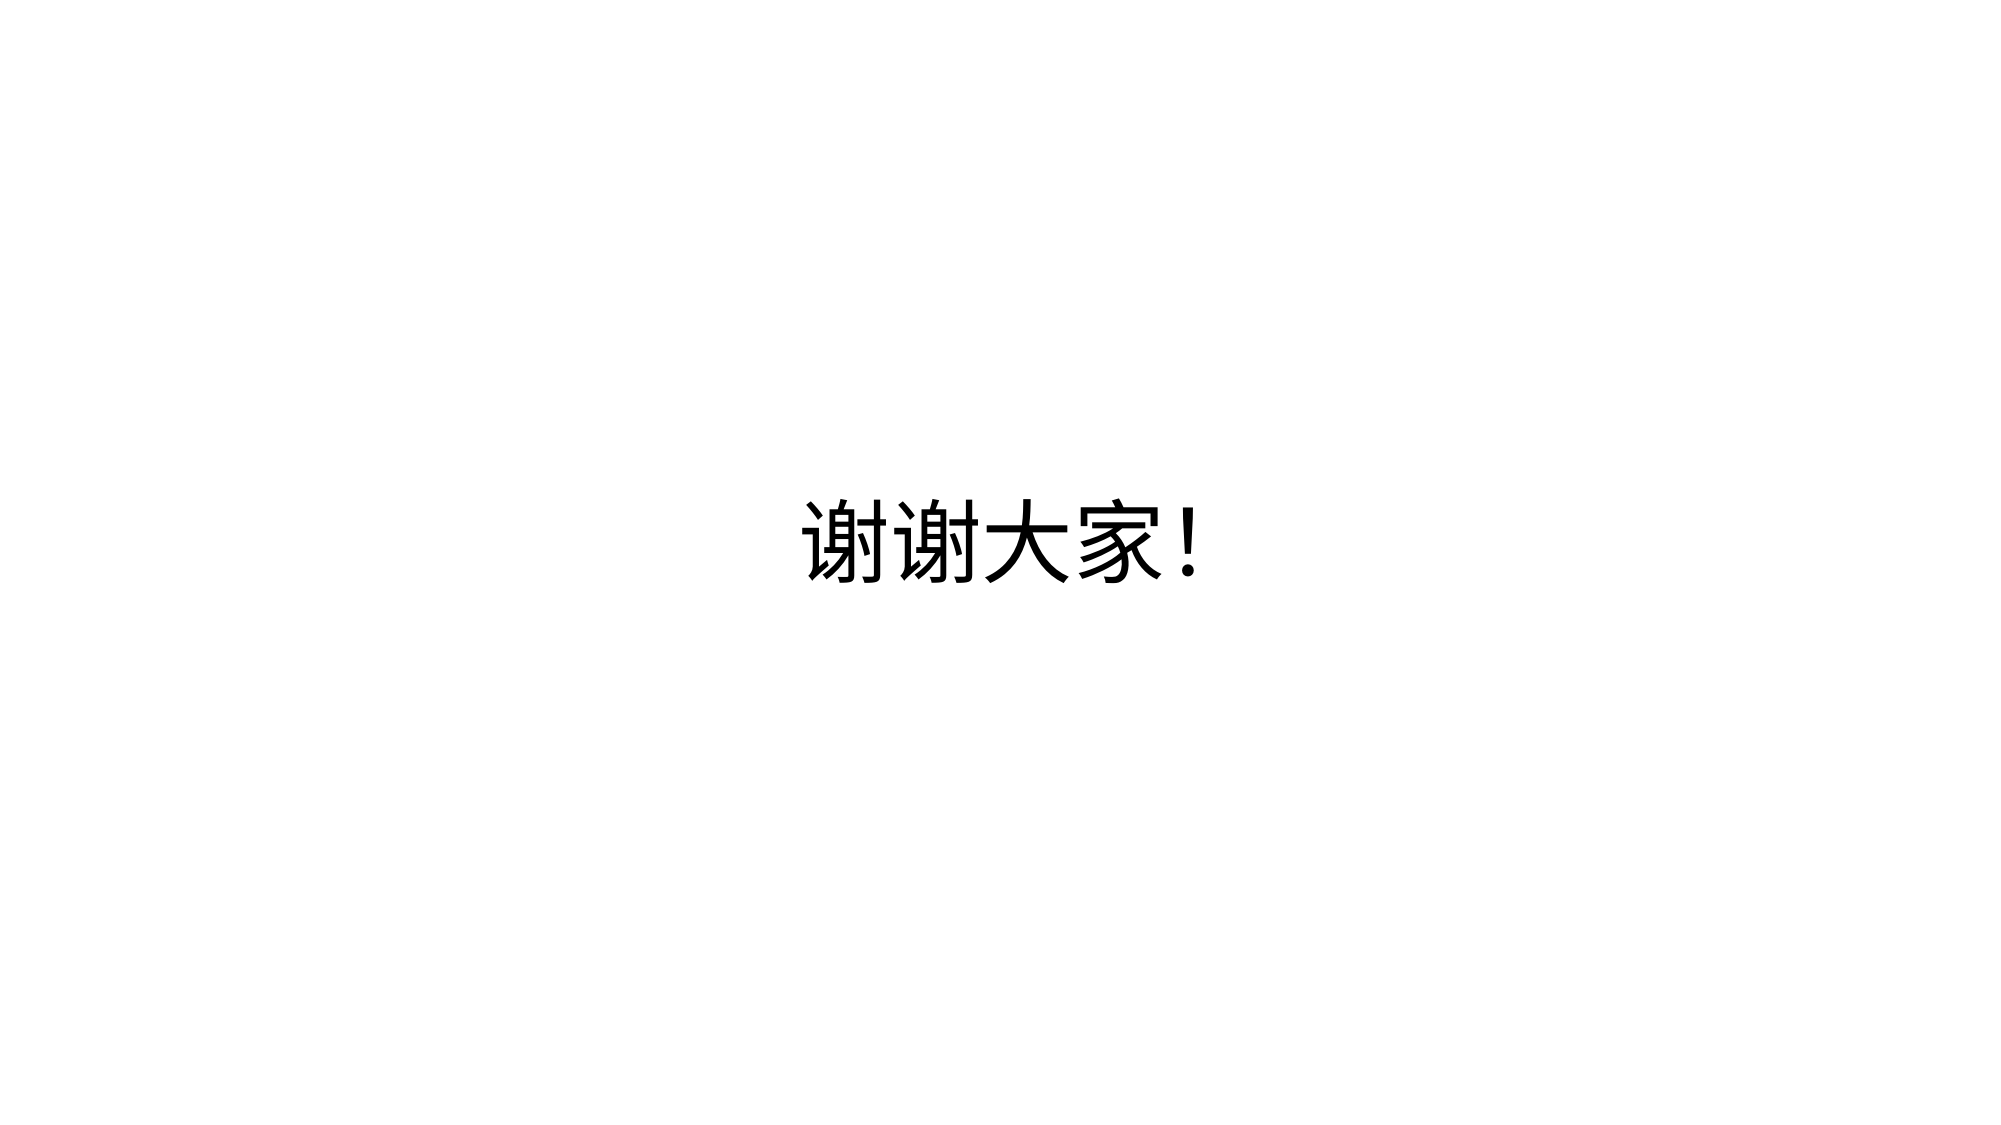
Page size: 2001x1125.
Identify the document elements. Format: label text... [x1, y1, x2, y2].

title 谢谢大家！ [165, 437, 1891, 656]
